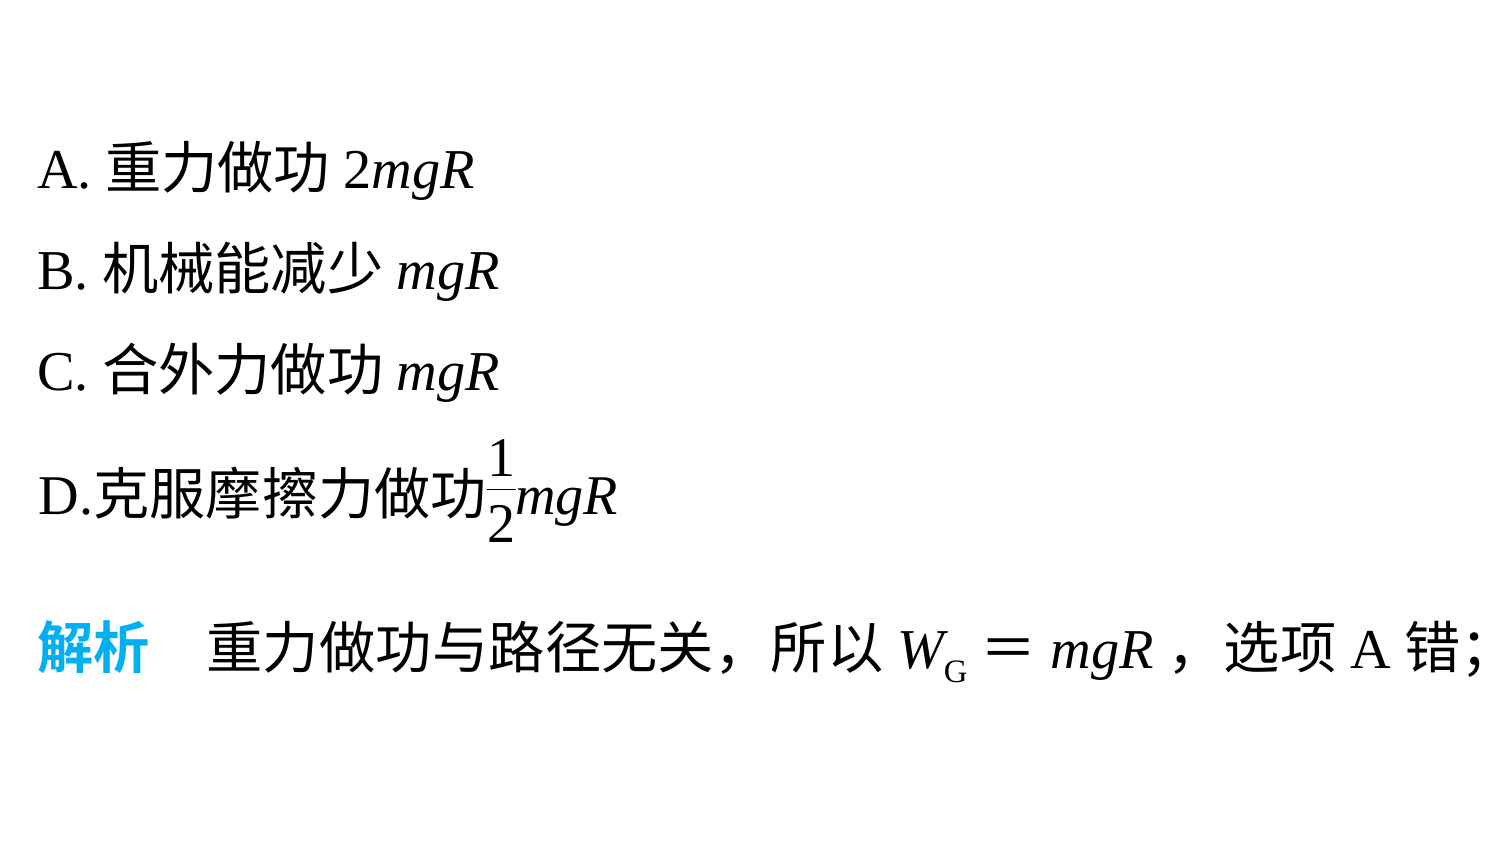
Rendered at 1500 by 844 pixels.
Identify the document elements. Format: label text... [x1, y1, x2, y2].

text_box A.重力做功2mgR B.机械能减少mgR C.合外力做功mgR [22, 91, 1476, 410]
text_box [38, 425, 921, 558]
text_box 解析 重力做功与路径无关，所以WG＝mgR，选项A错； [22, 566, 1476, 697]
